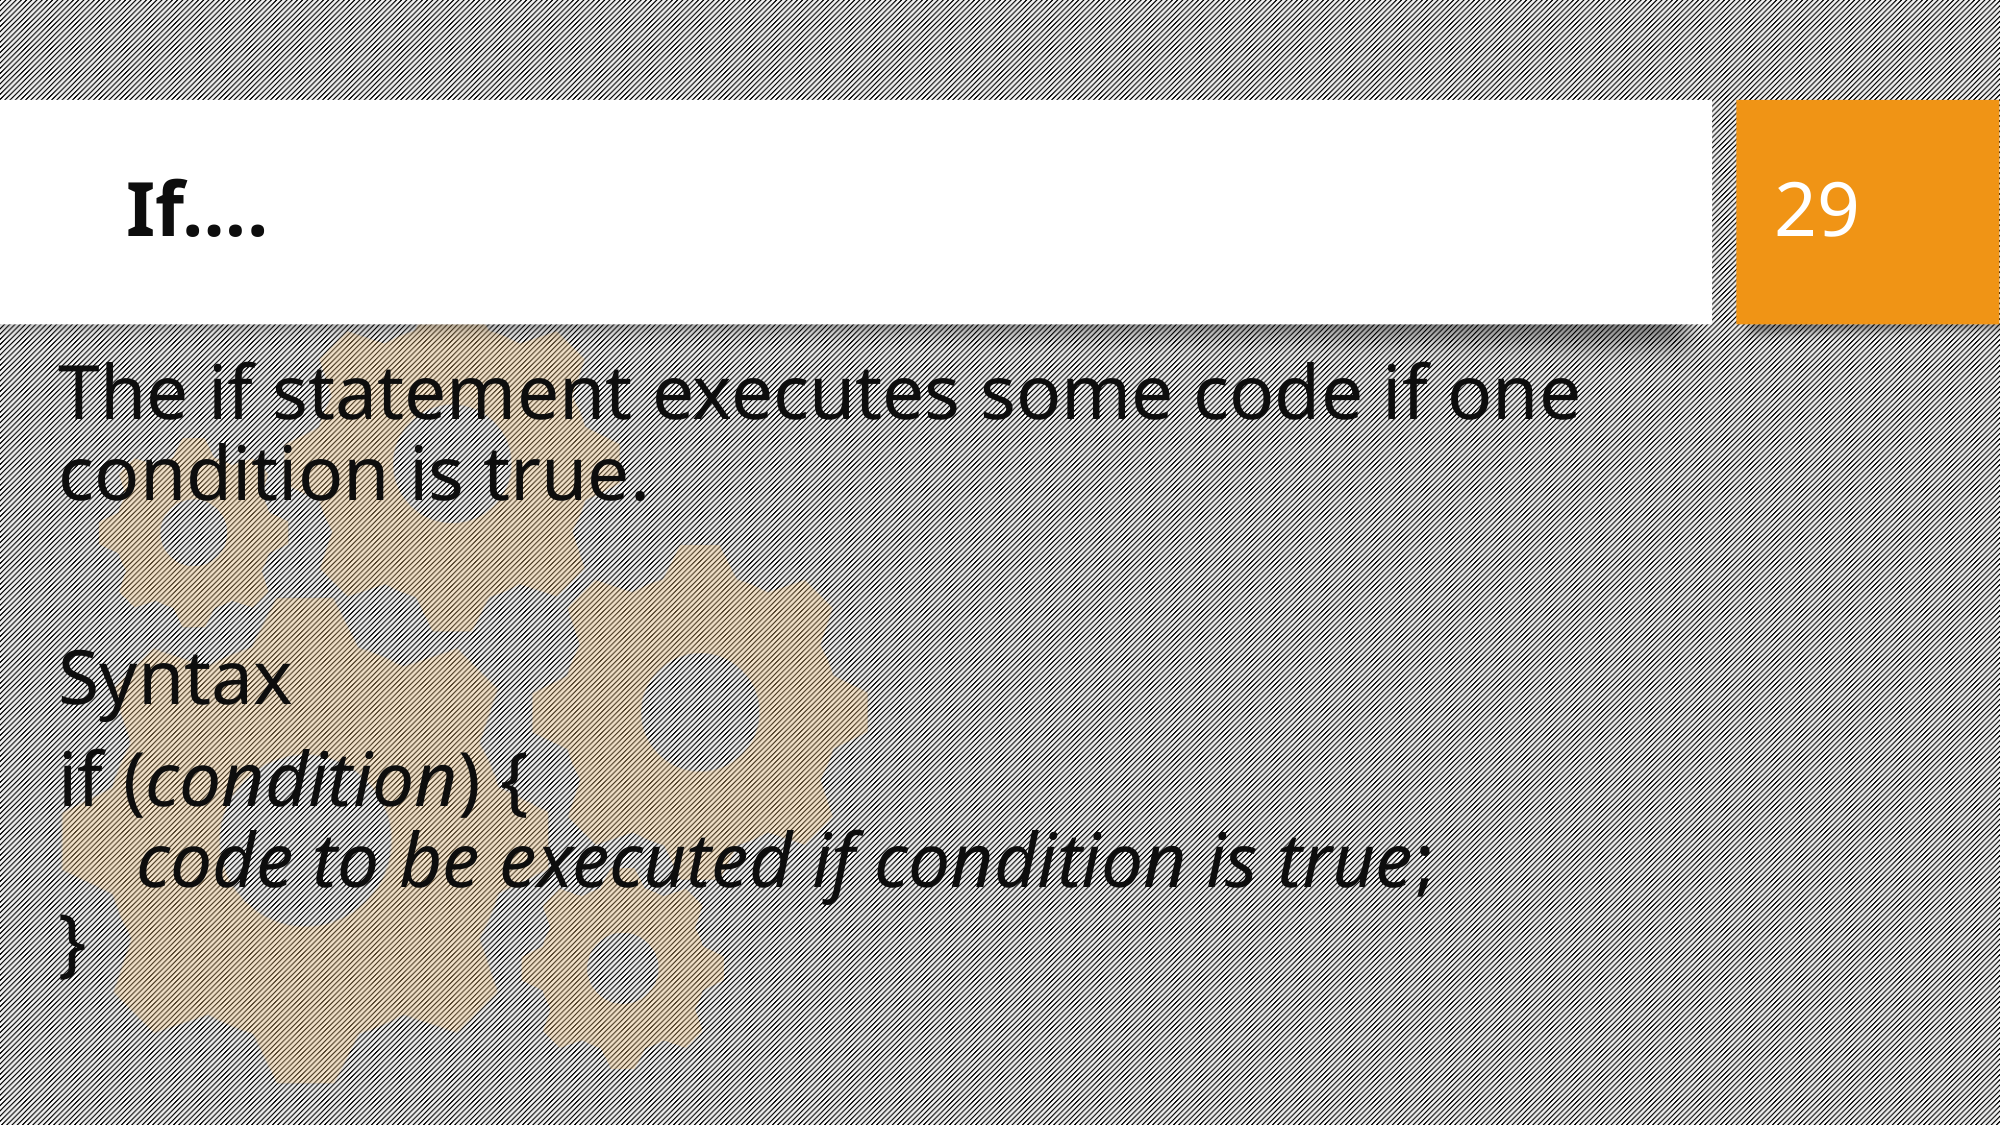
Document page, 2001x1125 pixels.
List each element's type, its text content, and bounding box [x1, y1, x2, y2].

picture [0, 0, 2000, 1125]
text_box 29 [1760, 123, 1950, 303]
text_box The if statement executes some code if one condition is true. Syntax if (condition) { code to be executed if condition is true; } [43, 271, 1689, 1068]
text_box If…. [111, 123, 1689, 271]
